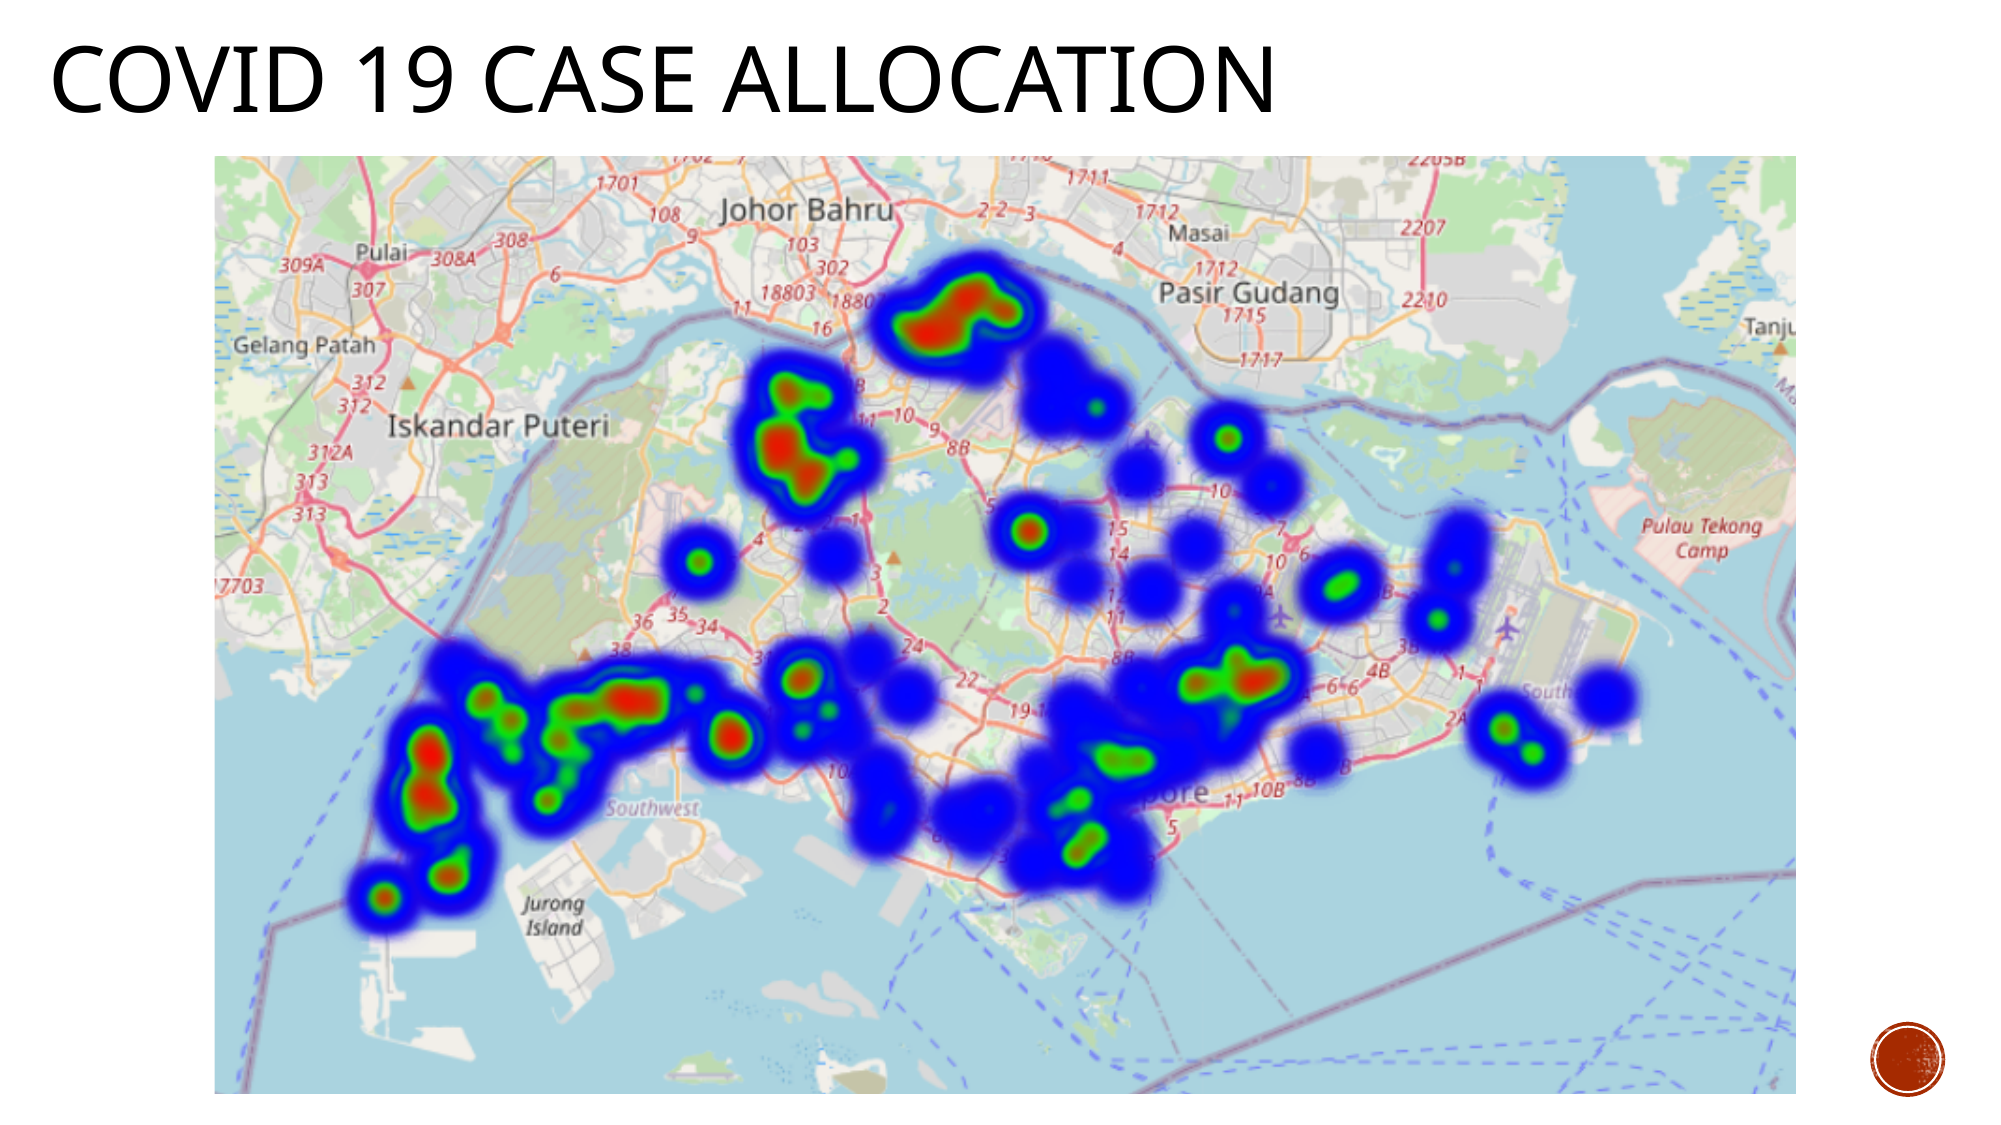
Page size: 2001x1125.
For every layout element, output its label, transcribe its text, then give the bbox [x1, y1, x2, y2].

picture [214, 156, 1796, 1094]
title Covid 19 Case Allocation [33, 0, 1759, 192]
